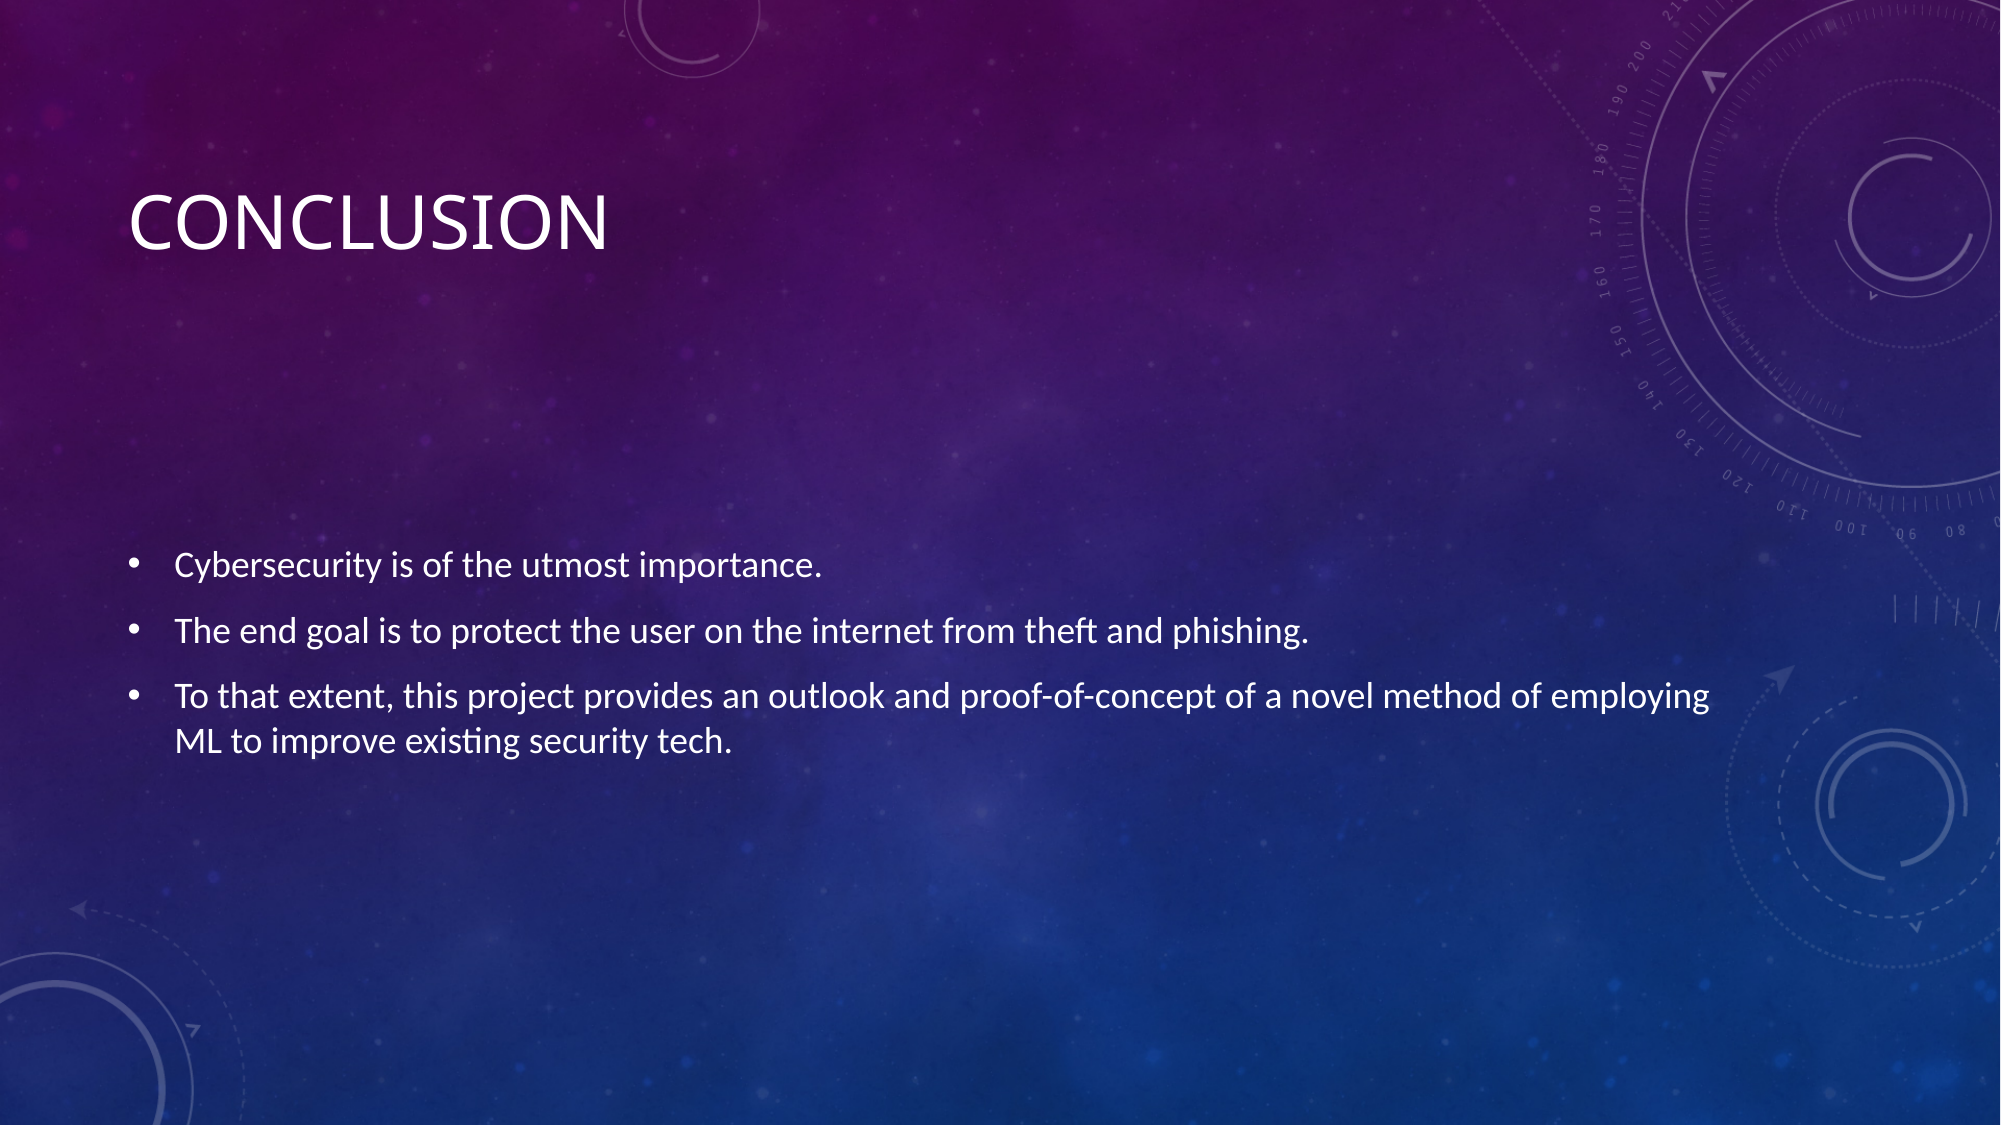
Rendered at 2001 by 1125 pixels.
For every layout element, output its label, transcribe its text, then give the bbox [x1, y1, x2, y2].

title Conclusion [112, 99, 1775, 339]
list Cybersecurity is of the utmost importance. The end goal is to protect the user on the internet from theft and phishing. To that extent, this project provides an outlook and proof-of-concept of a novel method of employing ML to improve existing security tech. [112, 351, 1775, 950]
picture [0, 0, 2001, 1125]
